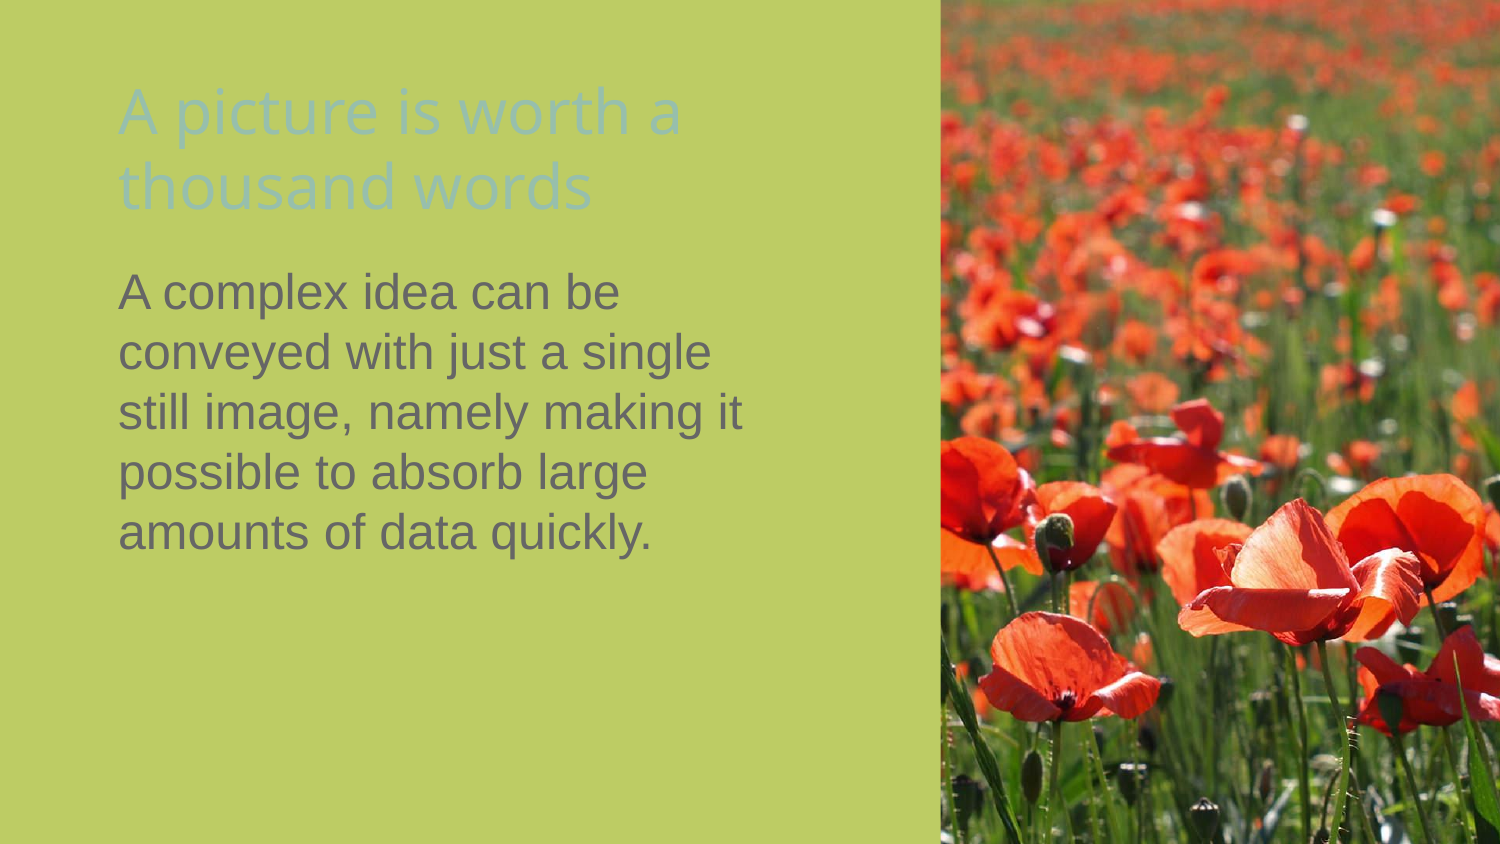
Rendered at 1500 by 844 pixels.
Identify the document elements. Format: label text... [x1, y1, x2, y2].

title A picture is worth a thousand words [103, 96, 935, 237]
list A complex idea can be conveyed with just a single still image, namely making it possible to absorb large amounts of data quickly. [103, 244, 788, 779]
picture [940, 0, 1500, 844]
